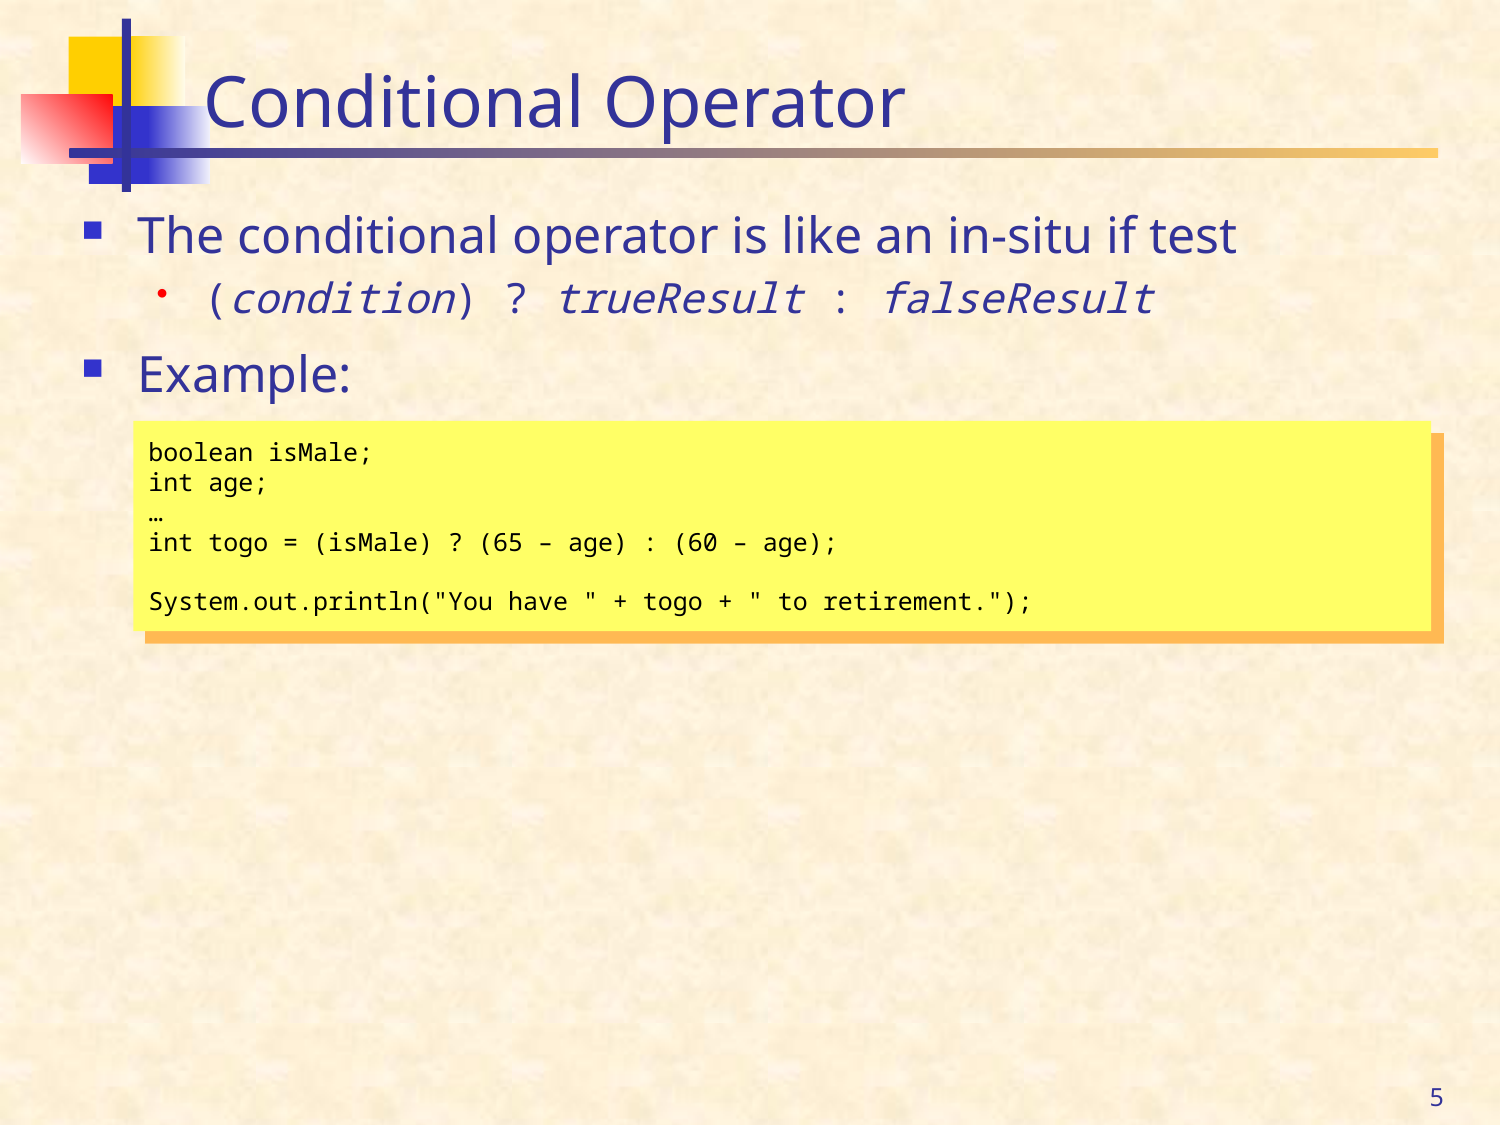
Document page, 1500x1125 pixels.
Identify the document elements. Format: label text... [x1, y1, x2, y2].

list The conditional operator is like an in-situ if test (condition) ? trueResult : falseResult Example: [66, 196, 1460, 1007]
title Conditional Operator [188, 34, 1468, 150]
footer 5 [983, 1047, 1460, 1123]
picture [0, 0, 1500, 1125]
text_box boolean isMale; int age; … int togo = (isMale) ? (65 – age) : (60 – age); System.out.println("You have " + togo + " to retirement."); [133, 420, 1432, 632]
